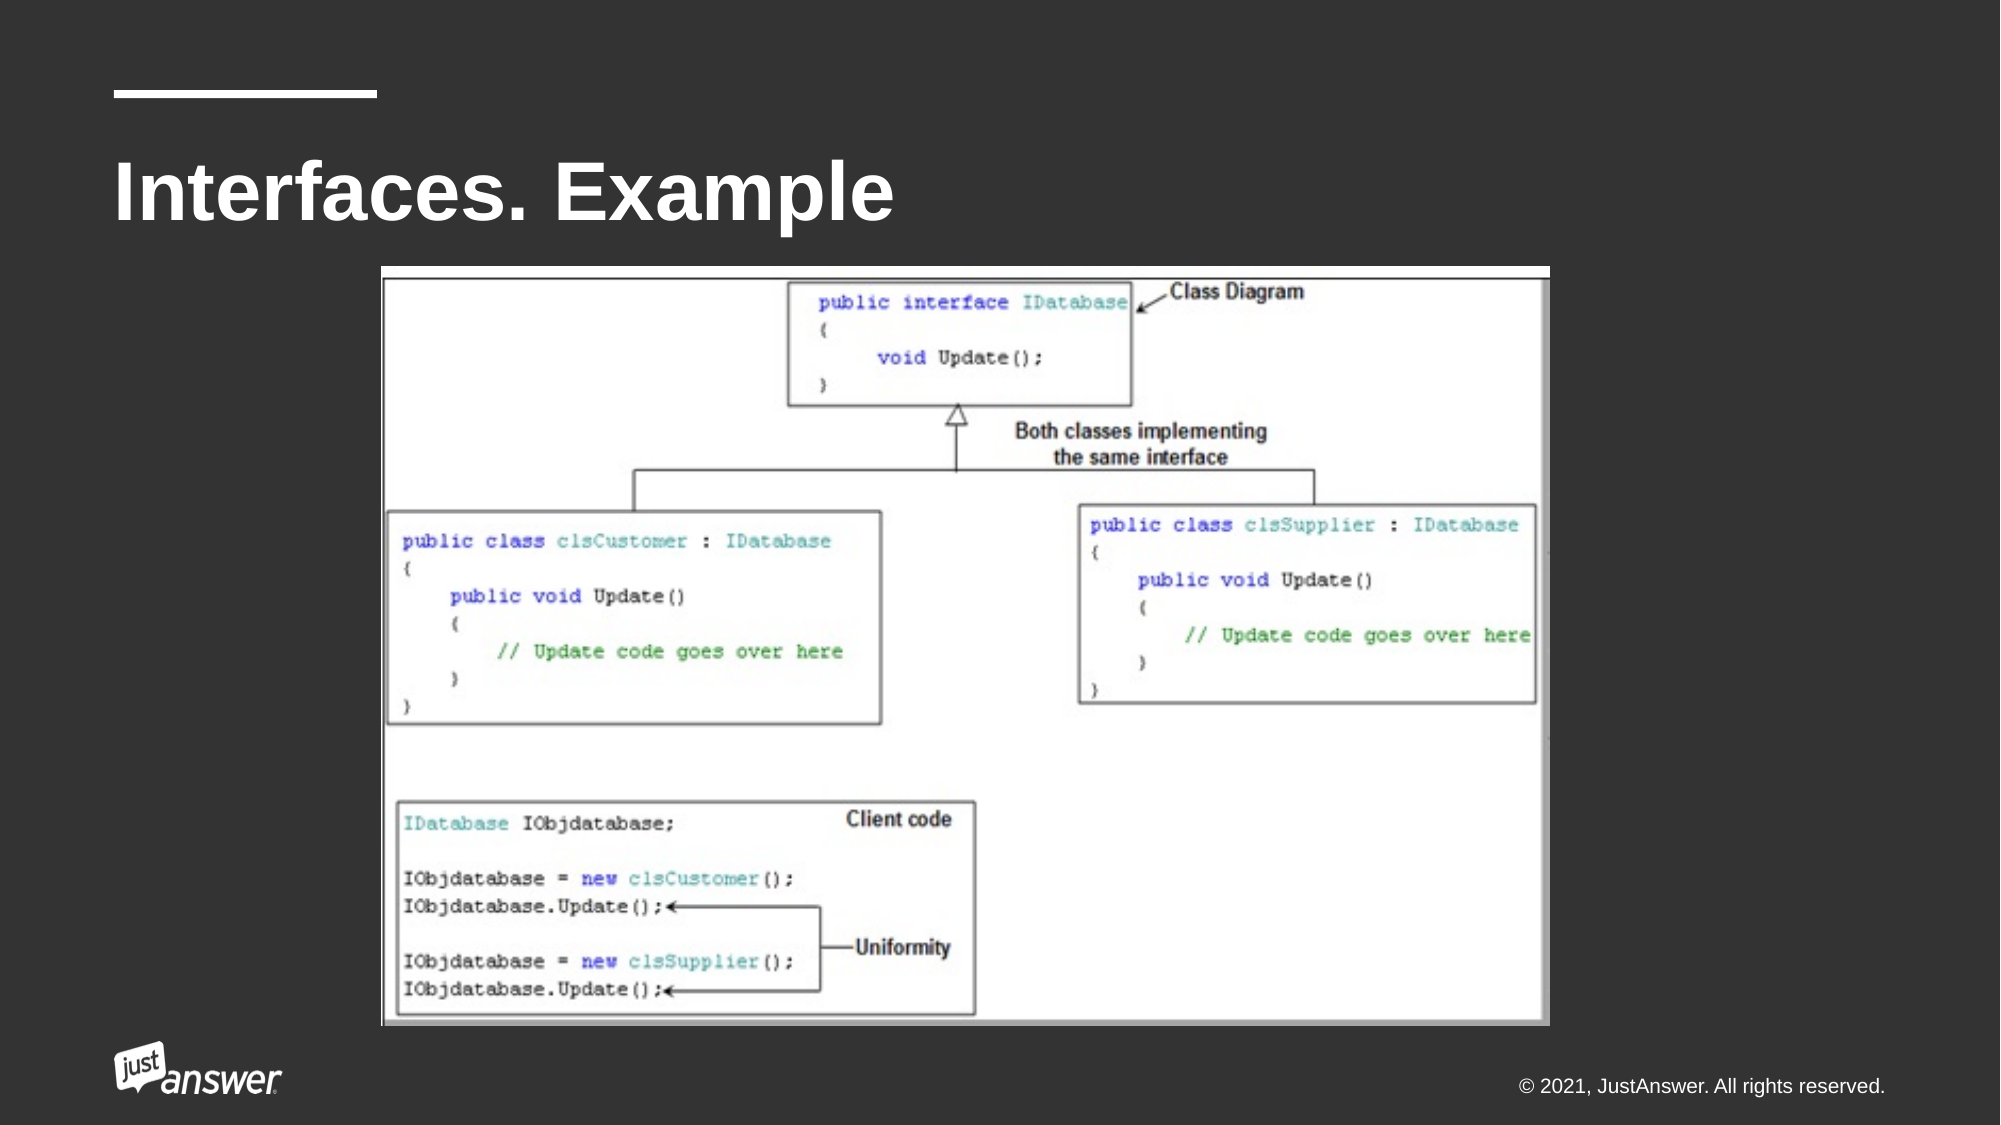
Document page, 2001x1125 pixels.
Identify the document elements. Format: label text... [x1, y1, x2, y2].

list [381, 267, 1550, 1026]
title Interfaces. Example [114, 148, 1886, 267]
picture [114, 1041, 283, 1094]
